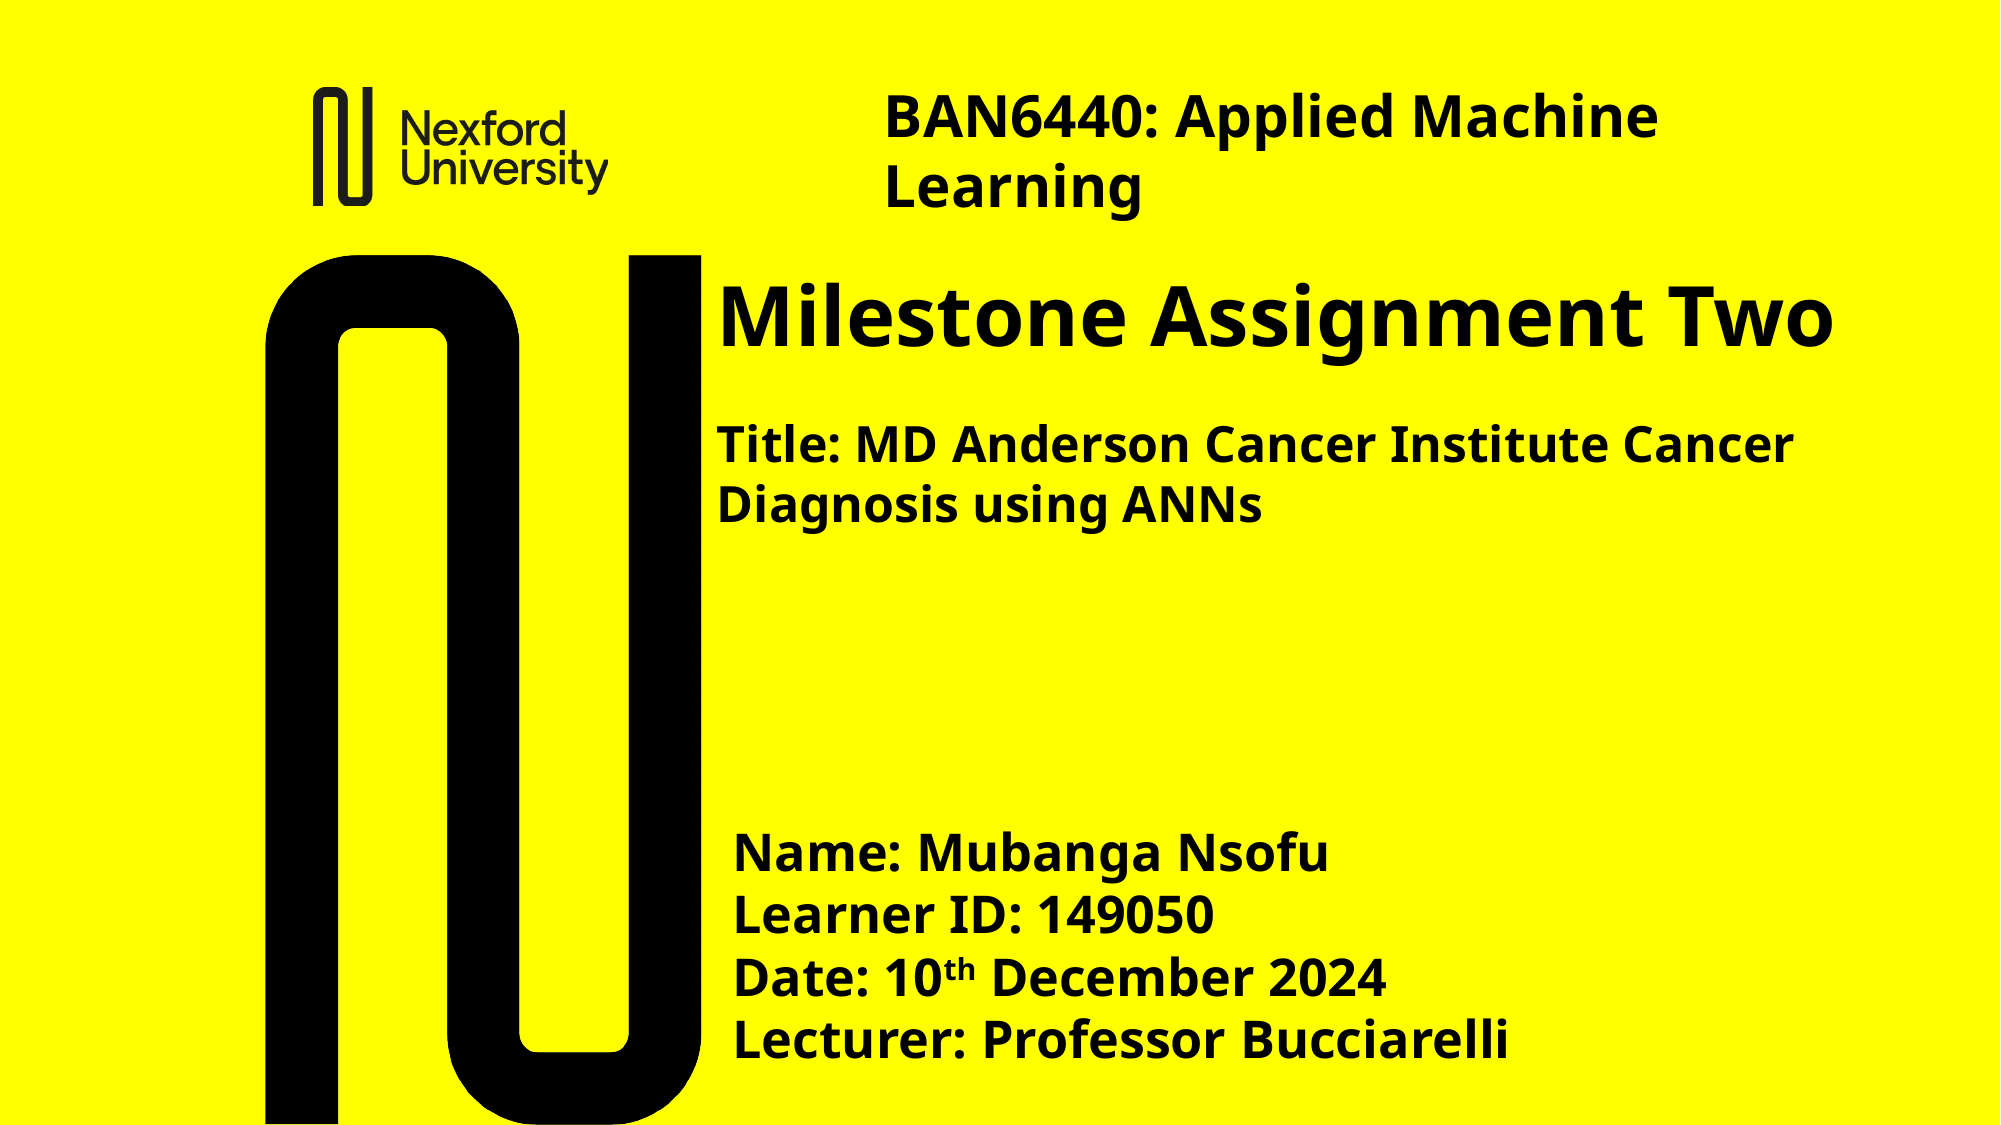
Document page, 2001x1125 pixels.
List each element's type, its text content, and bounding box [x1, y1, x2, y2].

picture [230, 254, 718, 1125]
text_box Name: Mubanga Nsofu Learner ID: 149050 Date: 10th December 2024 Lecturer: Professor Bucciarelli [722, 811, 1711, 1077]
text_box Milestone Assignment Two Title: MD Anderson Cancer Institute Cancer Diagnosis using ANNs [719, 255, 1947, 541]
picture [313, 87, 608, 206]
text_box BAN6440: Applied Machine Learning [868, 71, 1947, 227]
